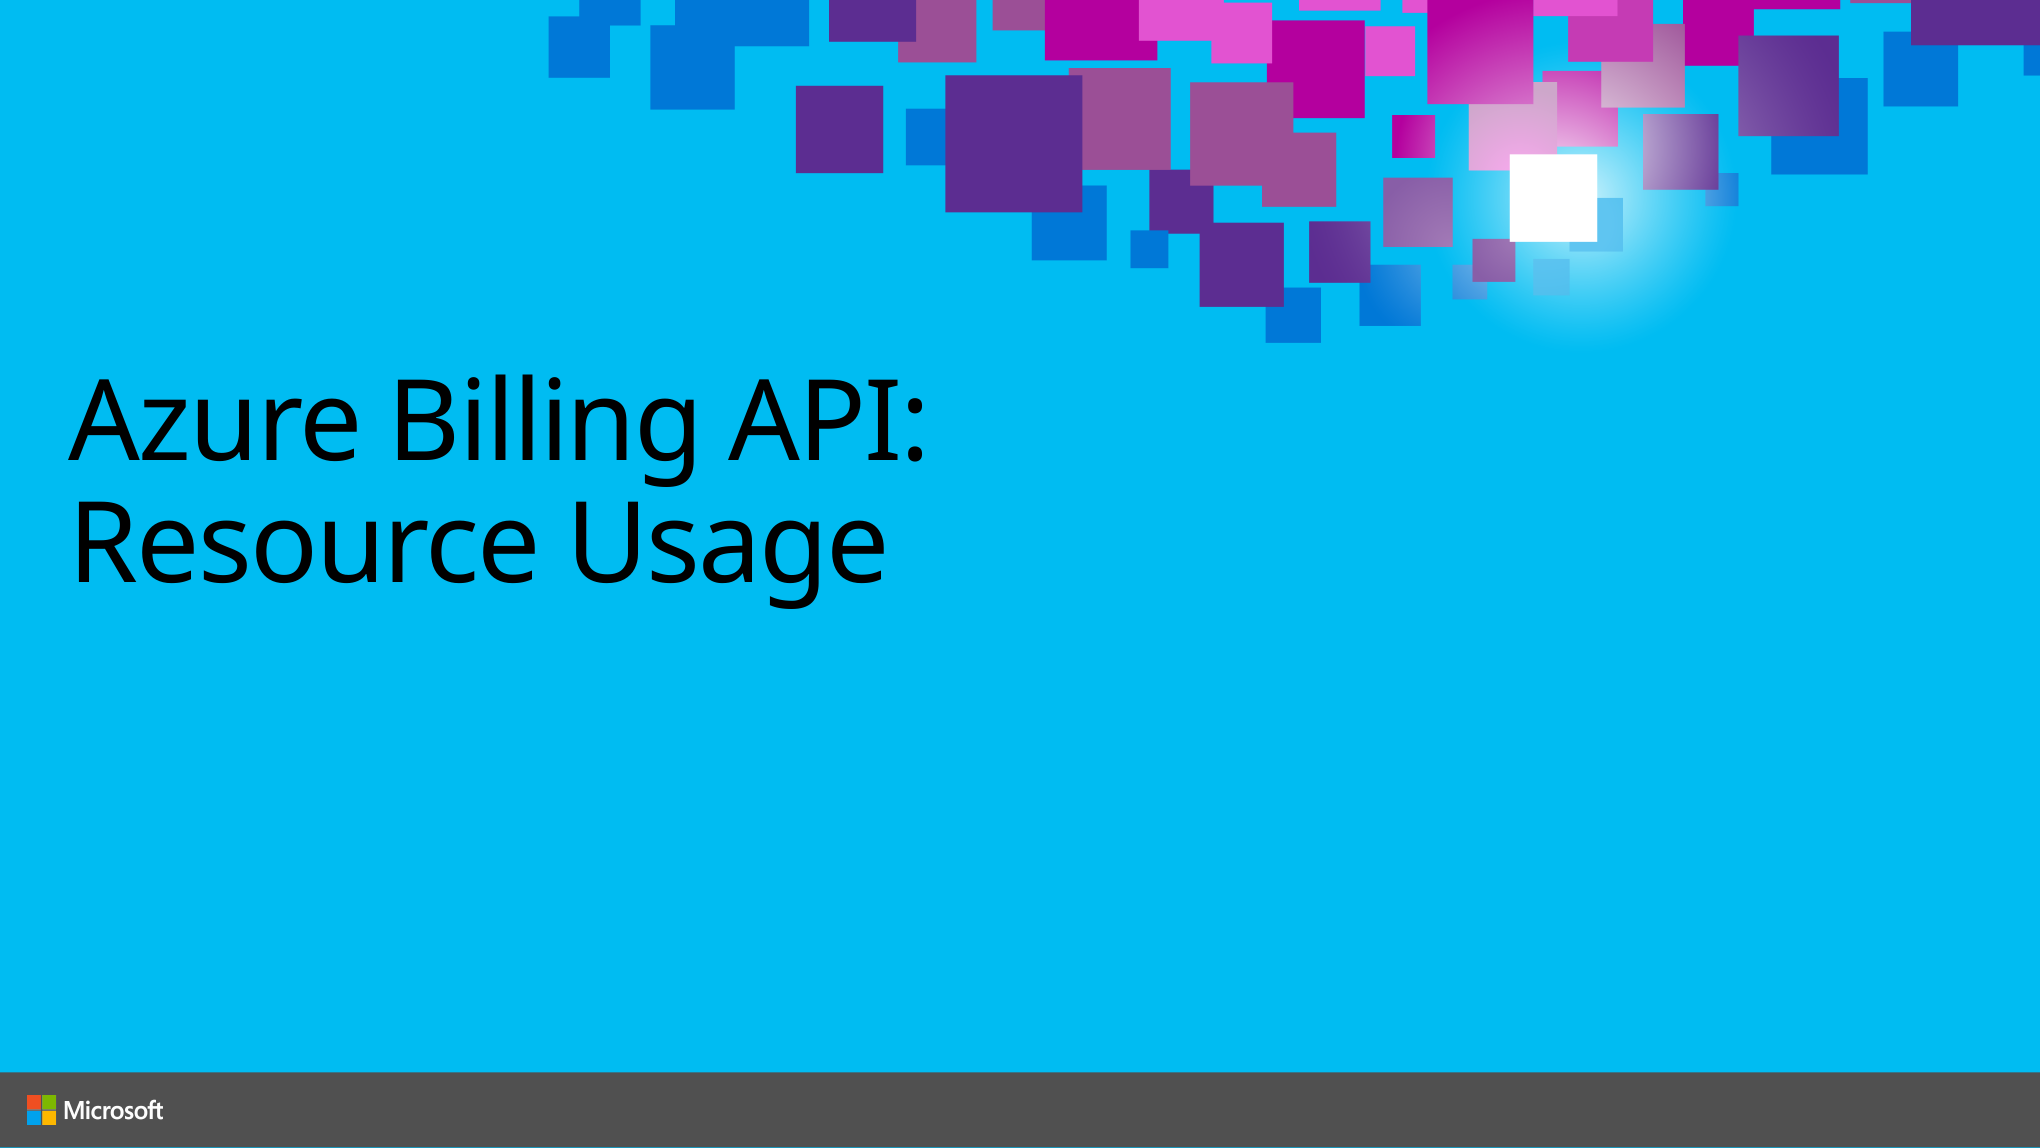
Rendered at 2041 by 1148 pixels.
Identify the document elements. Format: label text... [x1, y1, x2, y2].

picture [1310, 222, 1420, 325]
picture [1384, 0, 1867, 331]
picture [27, 1095, 163, 1125]
title Azure Billing API: Resource Usage [45, 348, 1546, 649]
picture [651, 0, 808, 108]
picture [797, 86, 883, 172]
picture [1300, 0, 1380, 10]
picture [830, 0, 976, 62]
picture [907, 0, 1415, 342]
picture [1393, 116, 1435, 157]
picture [1851, 0, 2040, 105]
picture [550, 0, 640, 77]
